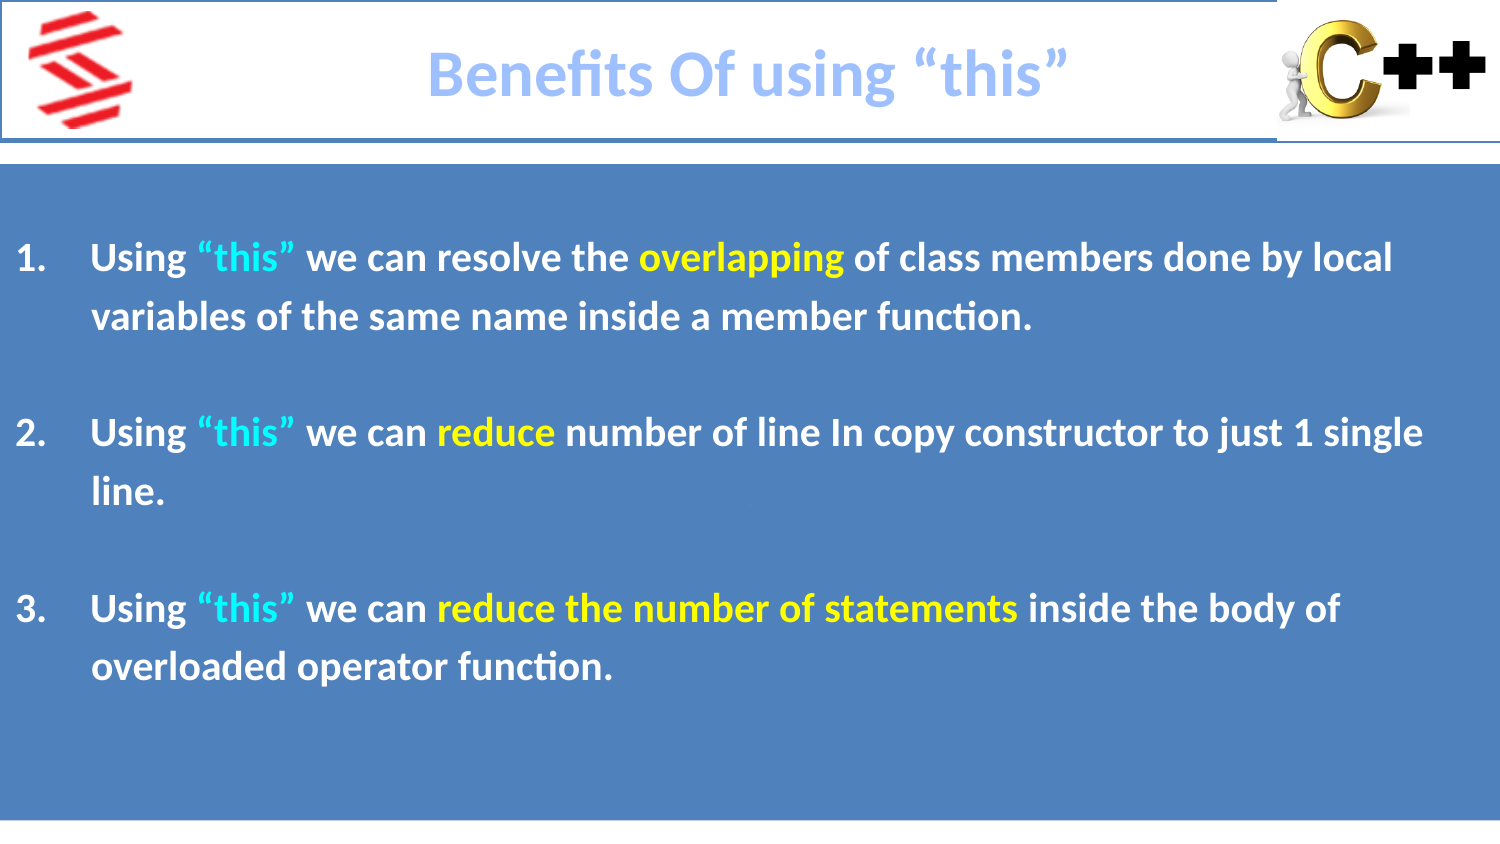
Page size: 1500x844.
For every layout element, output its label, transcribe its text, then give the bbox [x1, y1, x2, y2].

picture [1277, 0, 1500, 141]
picture [23, 11, 141, 130]
list Using “this” we can resolve the overlapping of class members done by local variables of the same name inside a member function. Using “this” we can reduce number of line In copy constructor to just 1 single line. Using “this” we can reduce the number of statements inside the body of overloaded operator function. [0, 164, 1500, 844]
title Benefits Of using “this” [0, 0, 1274, 143]
